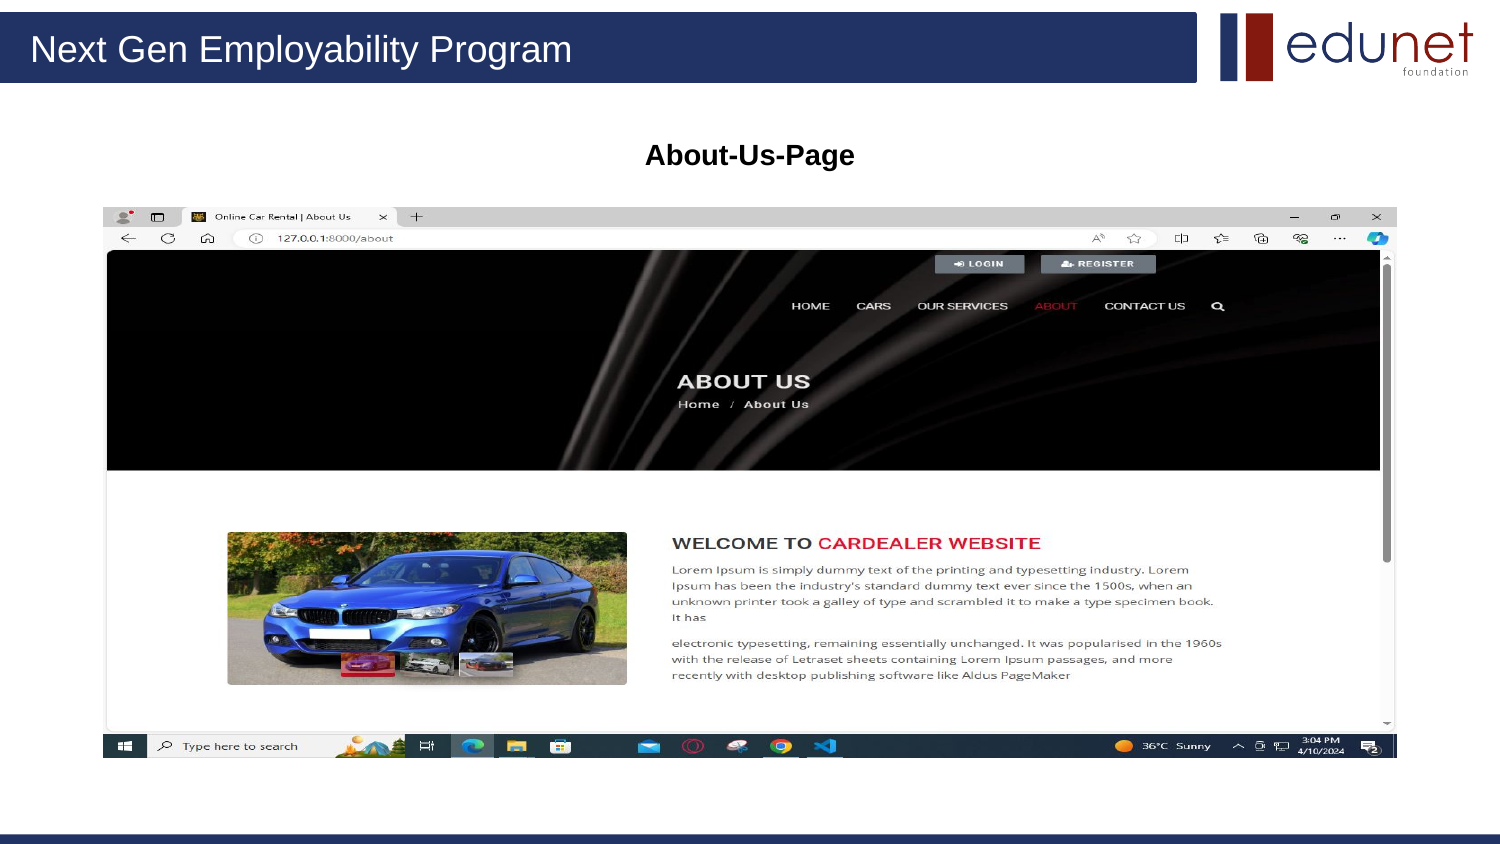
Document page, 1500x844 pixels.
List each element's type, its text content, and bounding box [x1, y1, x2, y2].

picture [1279, 14, 1482, 83]
picture [102, 207, 1398, 759]
title About-Us-Page [103, 98, 1397, 207]
